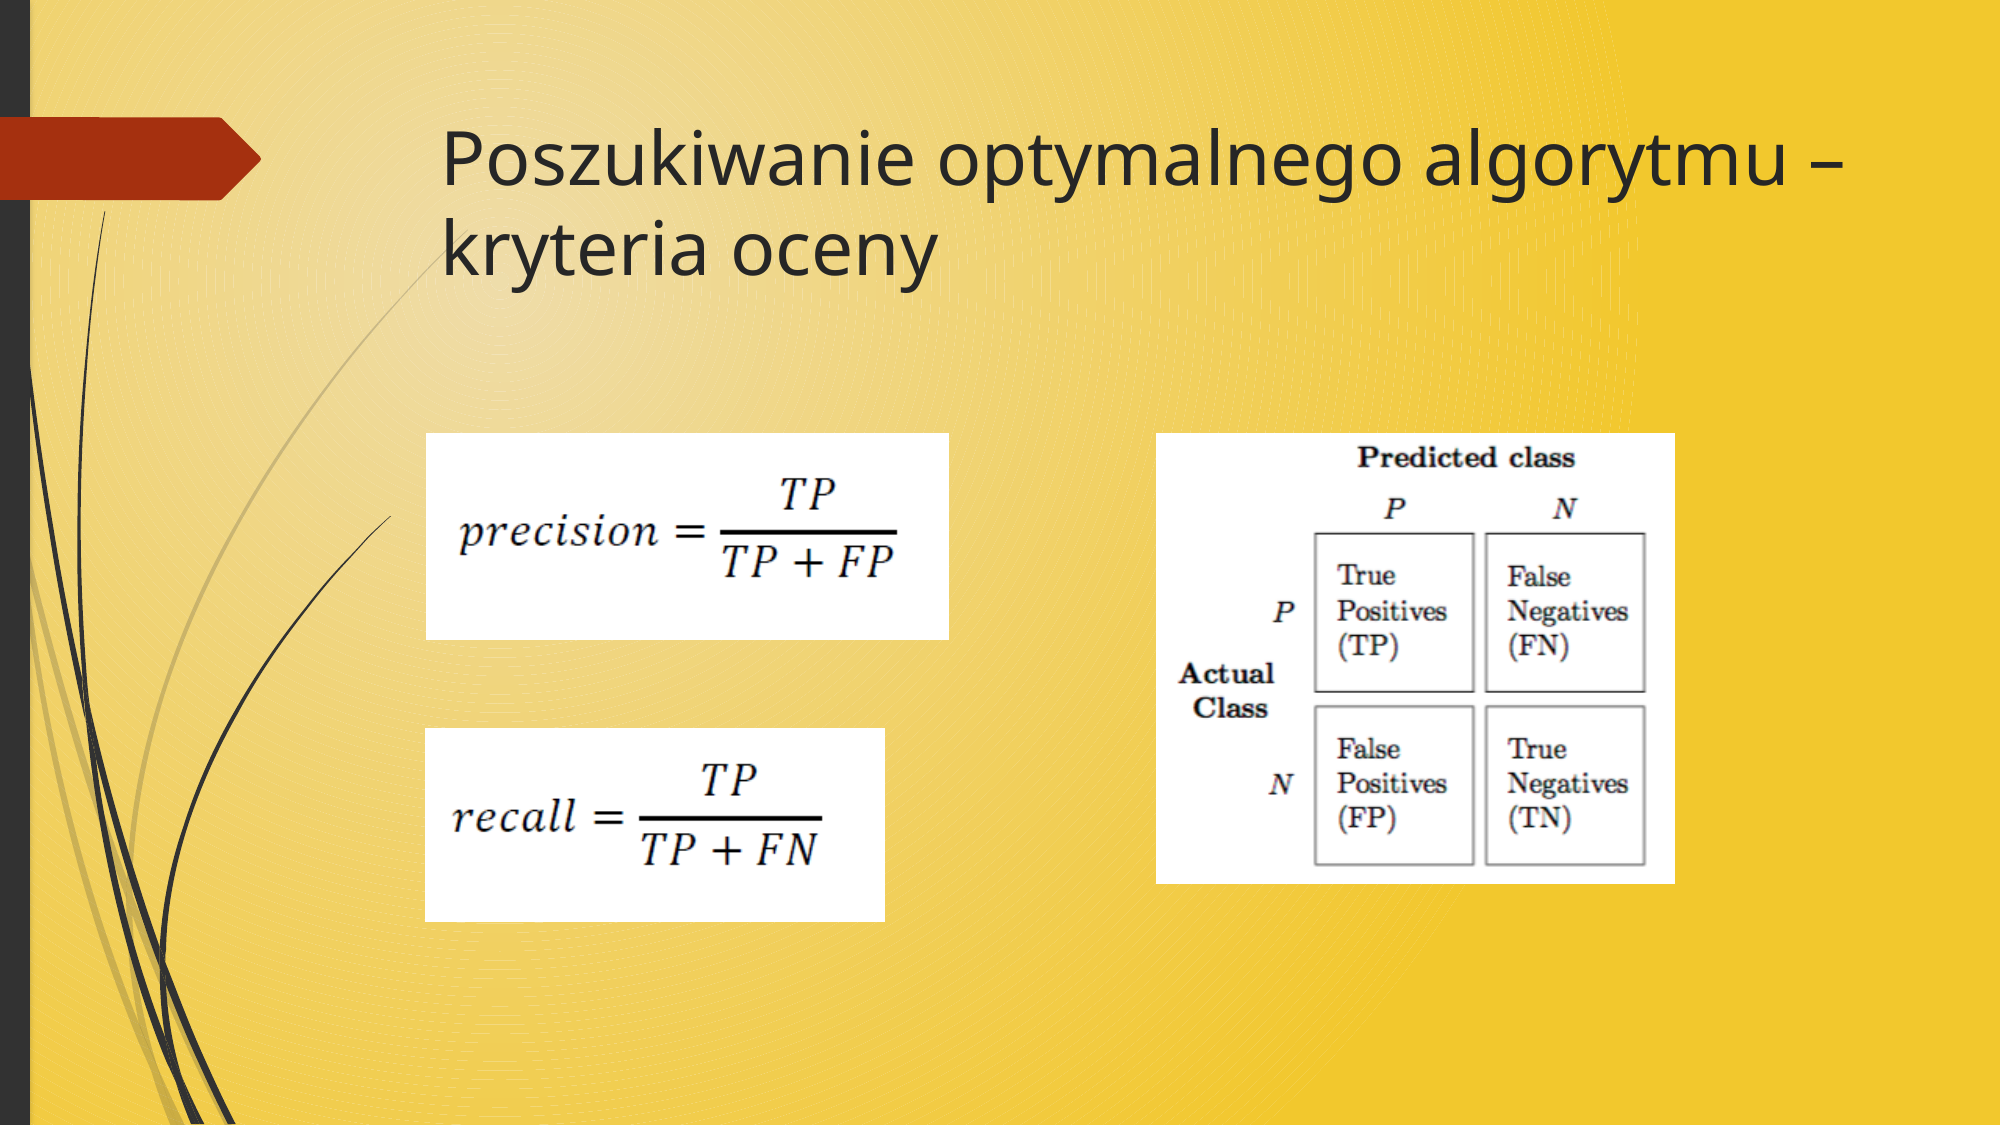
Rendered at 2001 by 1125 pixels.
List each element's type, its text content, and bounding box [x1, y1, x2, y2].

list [1155, 433, 1676, 884]
picture [426, 433, 949, 641]
picture [425, 728, 885, 922]
title Poszukiwanie optymalnego algorytmu – kryteria oceny [425, 102, 1888, 313]
